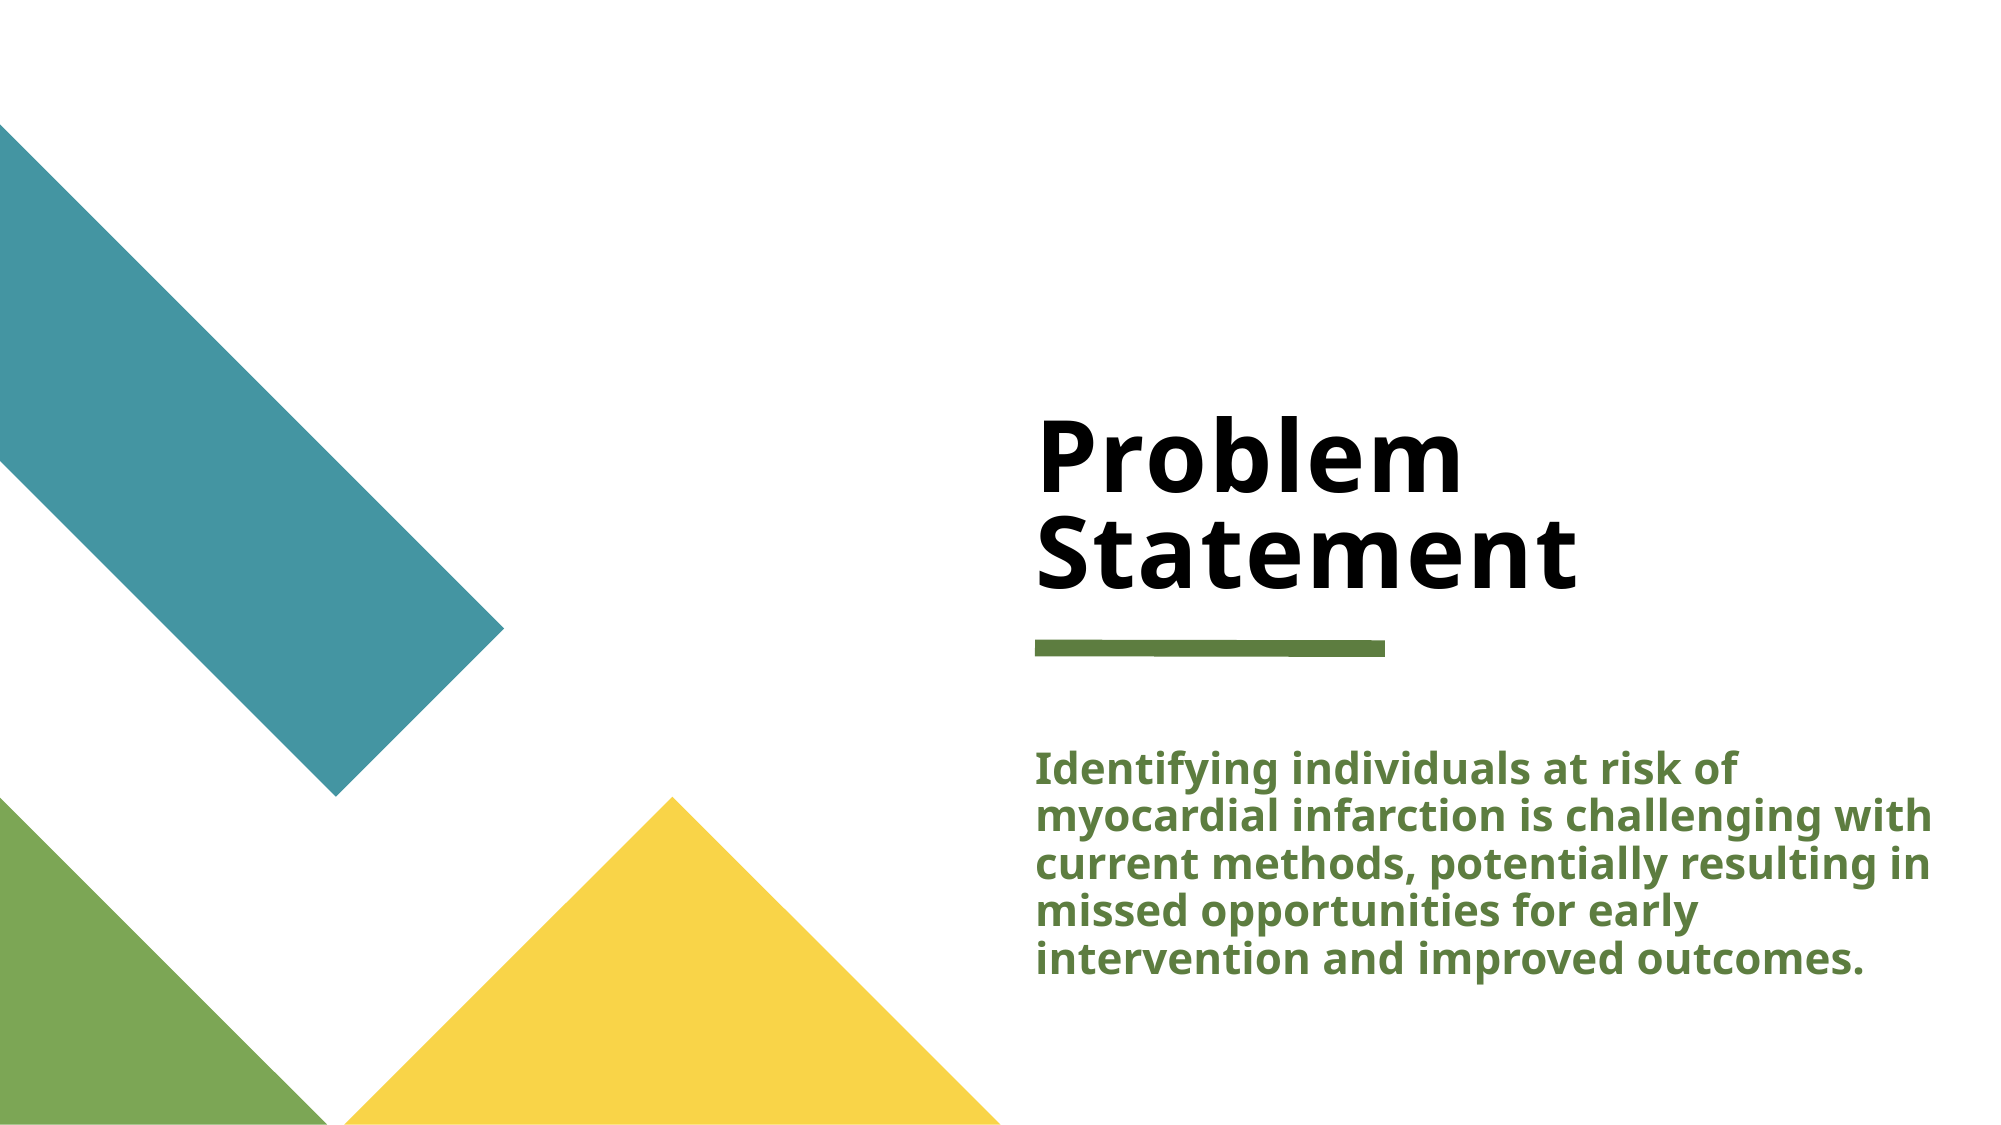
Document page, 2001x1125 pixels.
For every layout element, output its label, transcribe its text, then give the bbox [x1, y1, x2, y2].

title Problem Statement [1035, 472, 2000, 608]
list Identifying individuals at risk of myocardial infarction is challenging with current methods, potentially resulting in missed opportunities for early intervention and improved outcomes. [1035, 746, 1936, 1017]
